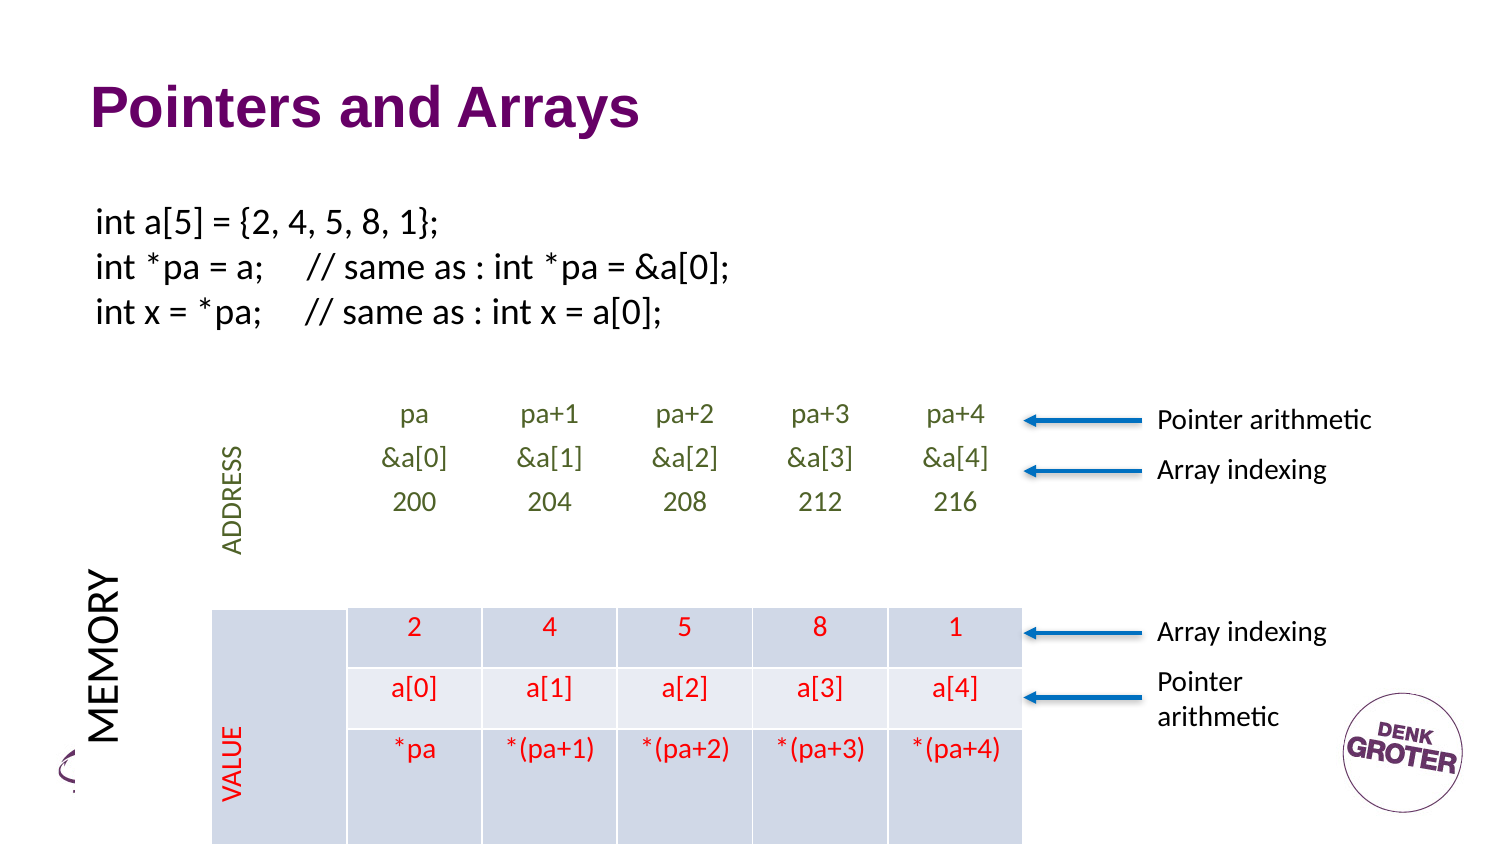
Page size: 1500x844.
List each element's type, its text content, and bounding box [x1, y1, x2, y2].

table_cell &a[0] [348, 441, 481, 481]
text_box Array indexing [1142, 443, 1365, 493]
picture [1024, 634, 1142, 696]
table_cell a[0] [348, 669, 481, 728]
table_header pa+2 [618, 394, 752, 435]
table_cell *(pa+2) [618, 730, 752, 844]
table_cell *(pa+3) [753, 730, 887, 844]
table_cell a[2] [618, 669, 752, 728]
picture [0, 0, 1499, 844]
table_cell VALUE [212, 610, 346, 844]
table_cell 216 [889, 483, 1022, 606]
table_header MEMORY [77, 394, 211, 844]
table_cell 5 [618, 608, 752, 667]
table_cell a[3] [753, 669, 887, 728]
title Pointers and Arrays [75, 33, 1425, 175]
text_box int a[5] = {2, 4, 5, 8, 1}; int *pa = a; // same as : int *pa = &a[0]; int x = *pa; // same as : int x = a[0]; [80, 189, 746, 340]
table_cell 1 [889, 608, 1022, 667]
table_cell *(pa+4) [889, 730, 1022, 844]
table_cell *(pa+1) [483, 730, 616, 844]
table_cell 212 [753, 483, 887, 606]
text_box Array indexing [1142, 604, 1365, 655]
table_cell 4 [483, 608, 616, 667]
table_cell a[1] [483, 669, 616, 728]
table_cell &a[3] [753, 441, 887, 481]
text_box Pointer arithmetic [1142, 393, 1467, 443]
table_cell 200 [348, 483, 481, 606]
table_header pa [348, 394, 481, 435]
table_cell 208 [618, 483, 752, 606]
table_cell &a[4] [889, 441, 1022, 481]
picture [1024, 422, 1142, 470]
table_cell 2 [348, 608, 481, 667]
table_cell 204 [483, 483, 616, 606]
table_cell *pa [348, 730, 481, 844]
table_header ADDRESS [212, 394, 346, 605]
table_header pa+1 [483, 394, 616, 435]
table_cell 8 [753, 608, 887, 667]
text_box Pointer arithmetic [1142, 655, 1349, 740]
table_header pa+3 [753, 394, 887, 435]
table_cell &a[2] [618, 441, 752, 481]
table_cell a[4] [889, 669, 1022, 728]
table_header pa+4 [889, 394, 1022, 435]
table_cell &a[1] [483, 441, 616, 481]
